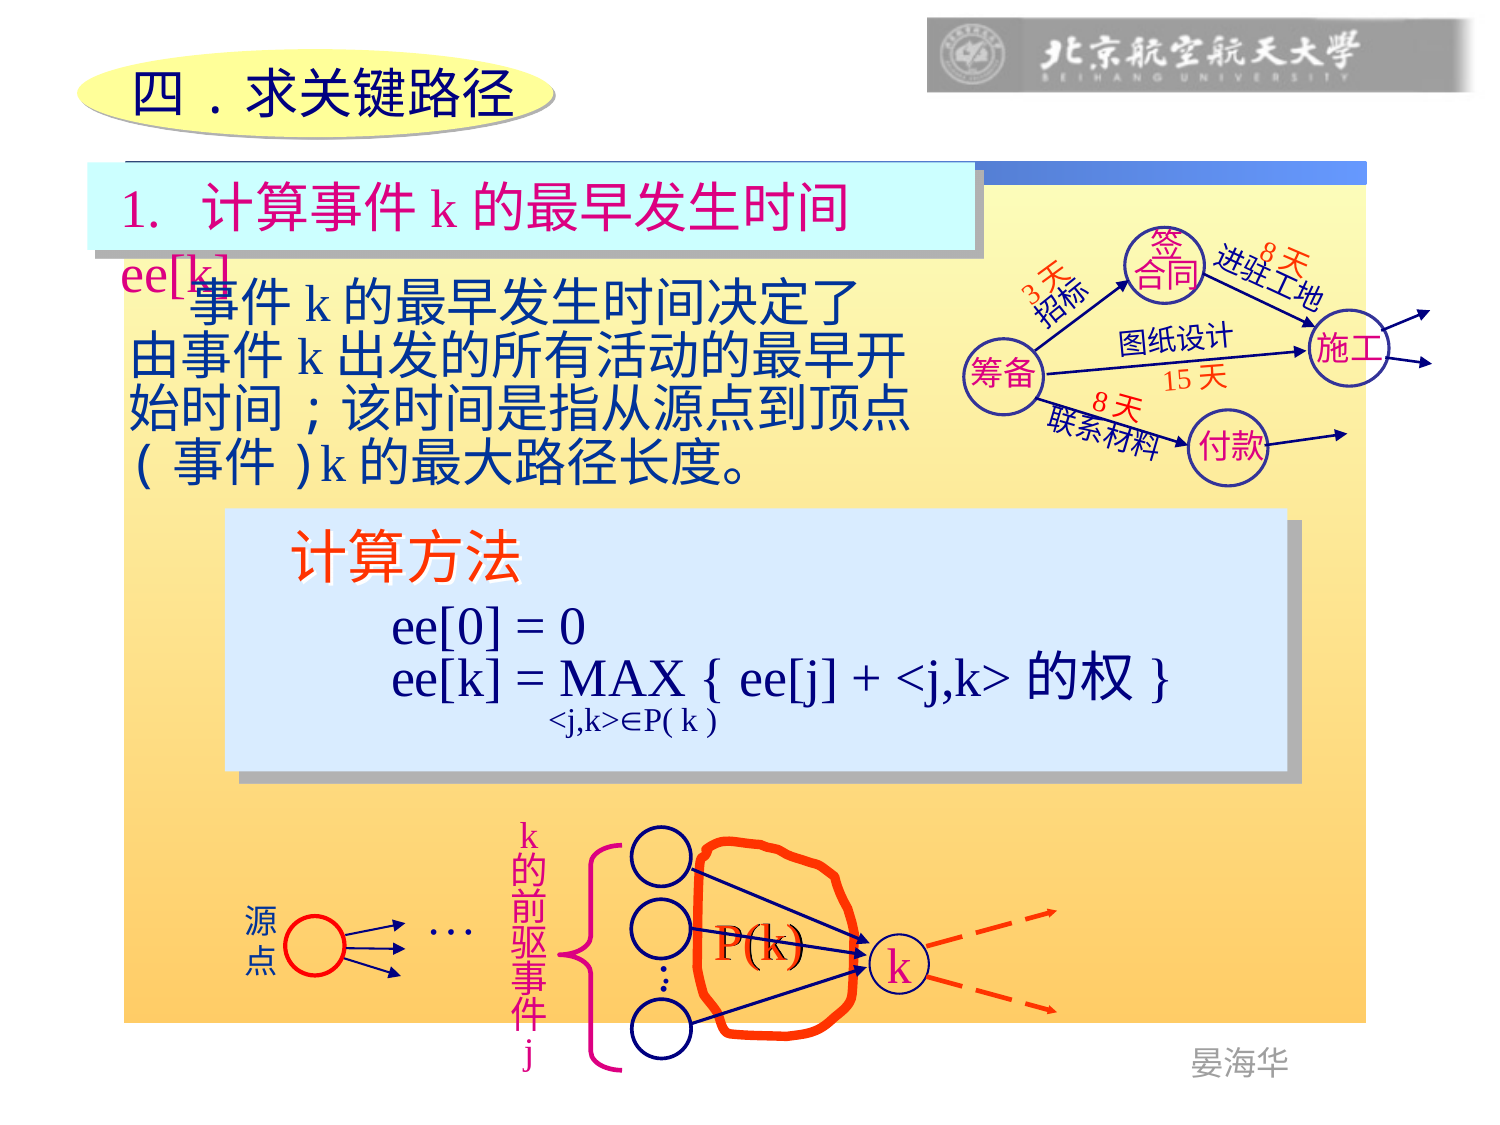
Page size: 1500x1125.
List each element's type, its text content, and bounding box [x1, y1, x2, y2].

text_box 事件k的最早发生时间决定了 由事件k出发的所有活动的最早开始时间;该时间是指从源点到顶点(事件)k的最大路径长度。 [113, 271, 951, 499]
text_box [914, 225, 1472, 487]
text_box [224, 508, 1288, 772]
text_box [87, 162, 976, 251]
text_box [229, 811, 1058, 1080]
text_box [76, 48, 577, 138]
picture [927, 0, 1500, 102]
